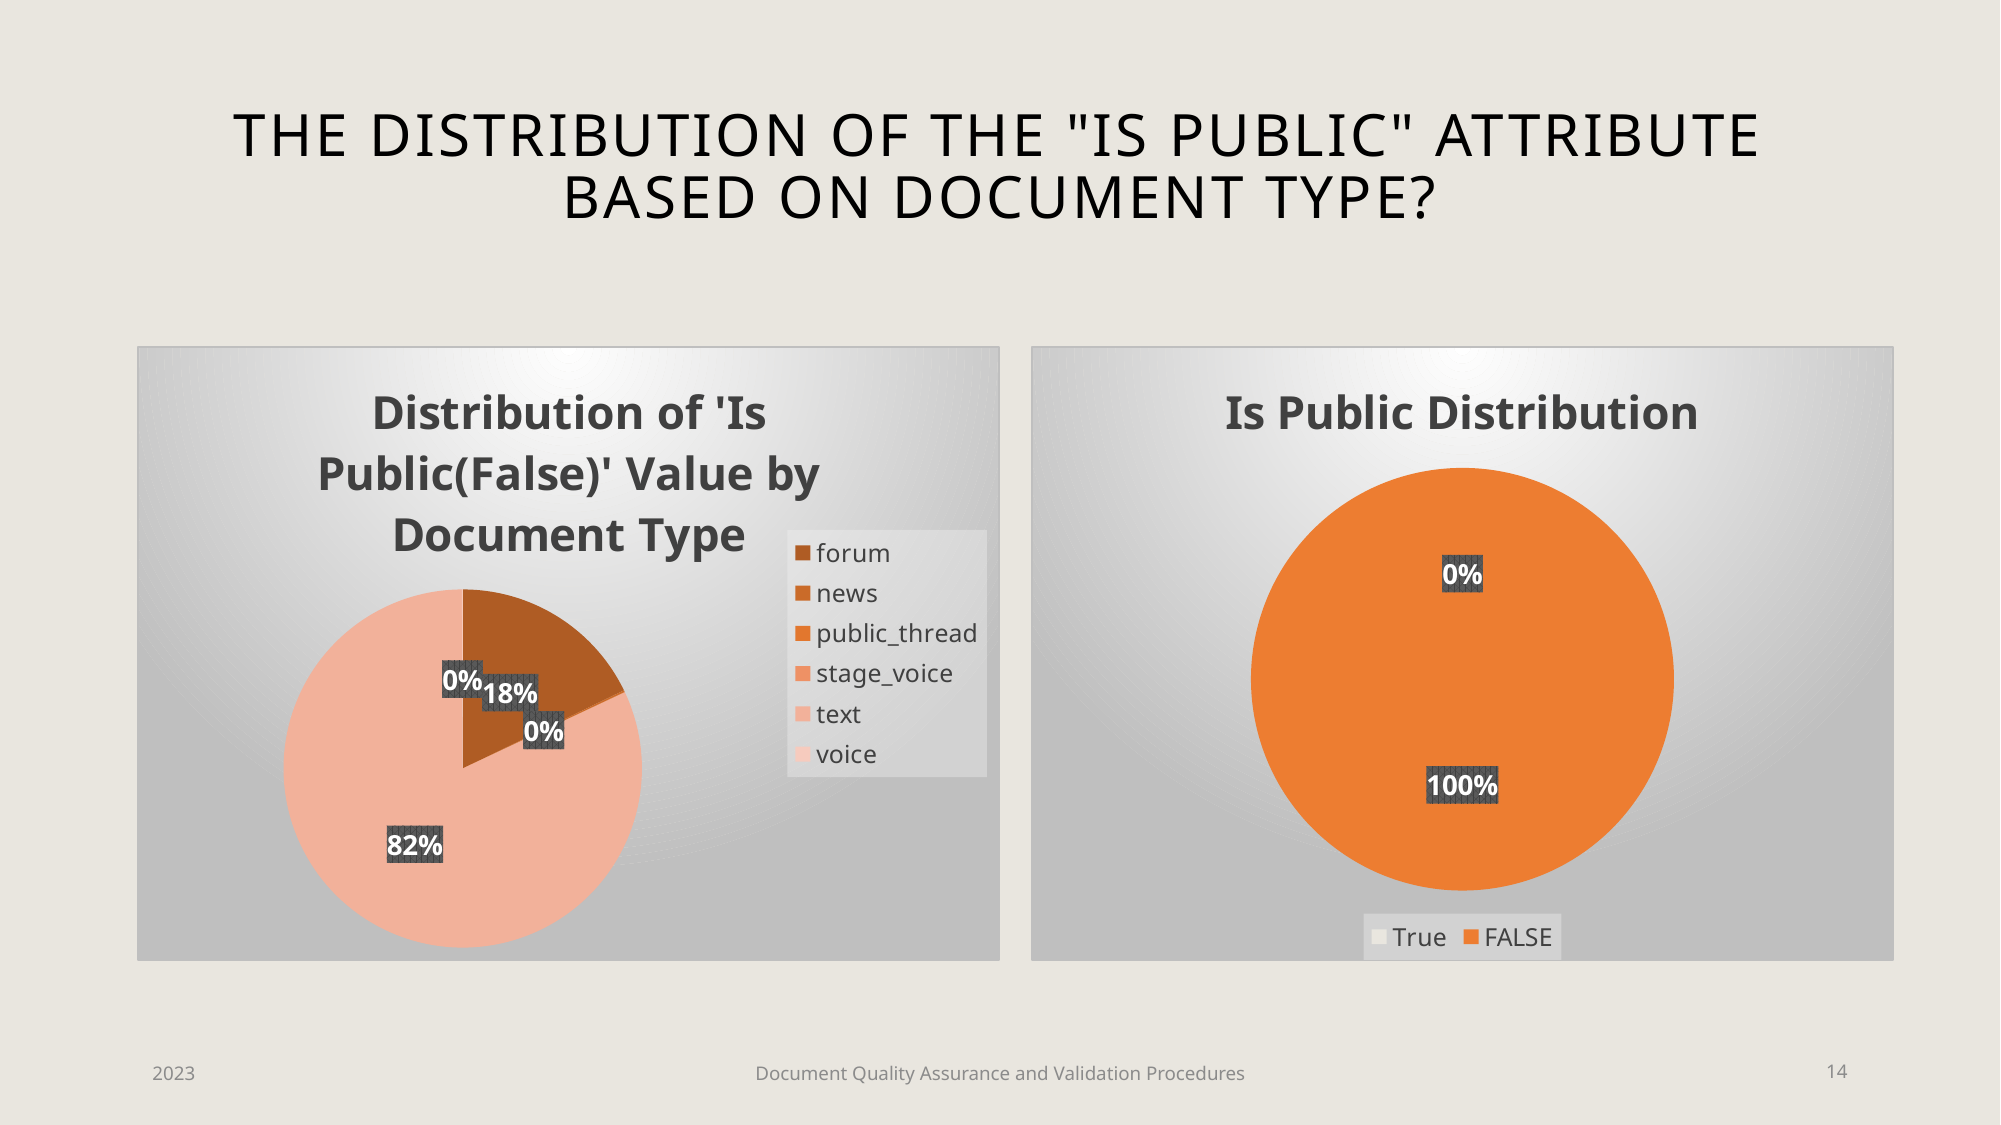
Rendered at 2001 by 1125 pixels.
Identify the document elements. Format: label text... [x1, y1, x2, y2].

footer Document Quality Assurance and Validation Procedures [662, 1042, 1338, 1103]
chart [137, 346, 1000, 961]
chart [1031, 346, 1894, 961]
slide_number 2023 [137, 1042, 588, 1103]
slide_number 14 [1412, 1042, 1863, 1103]
title the distribution of the "Is Public" attribute based on document type? [137, 59, 1863, 278]
